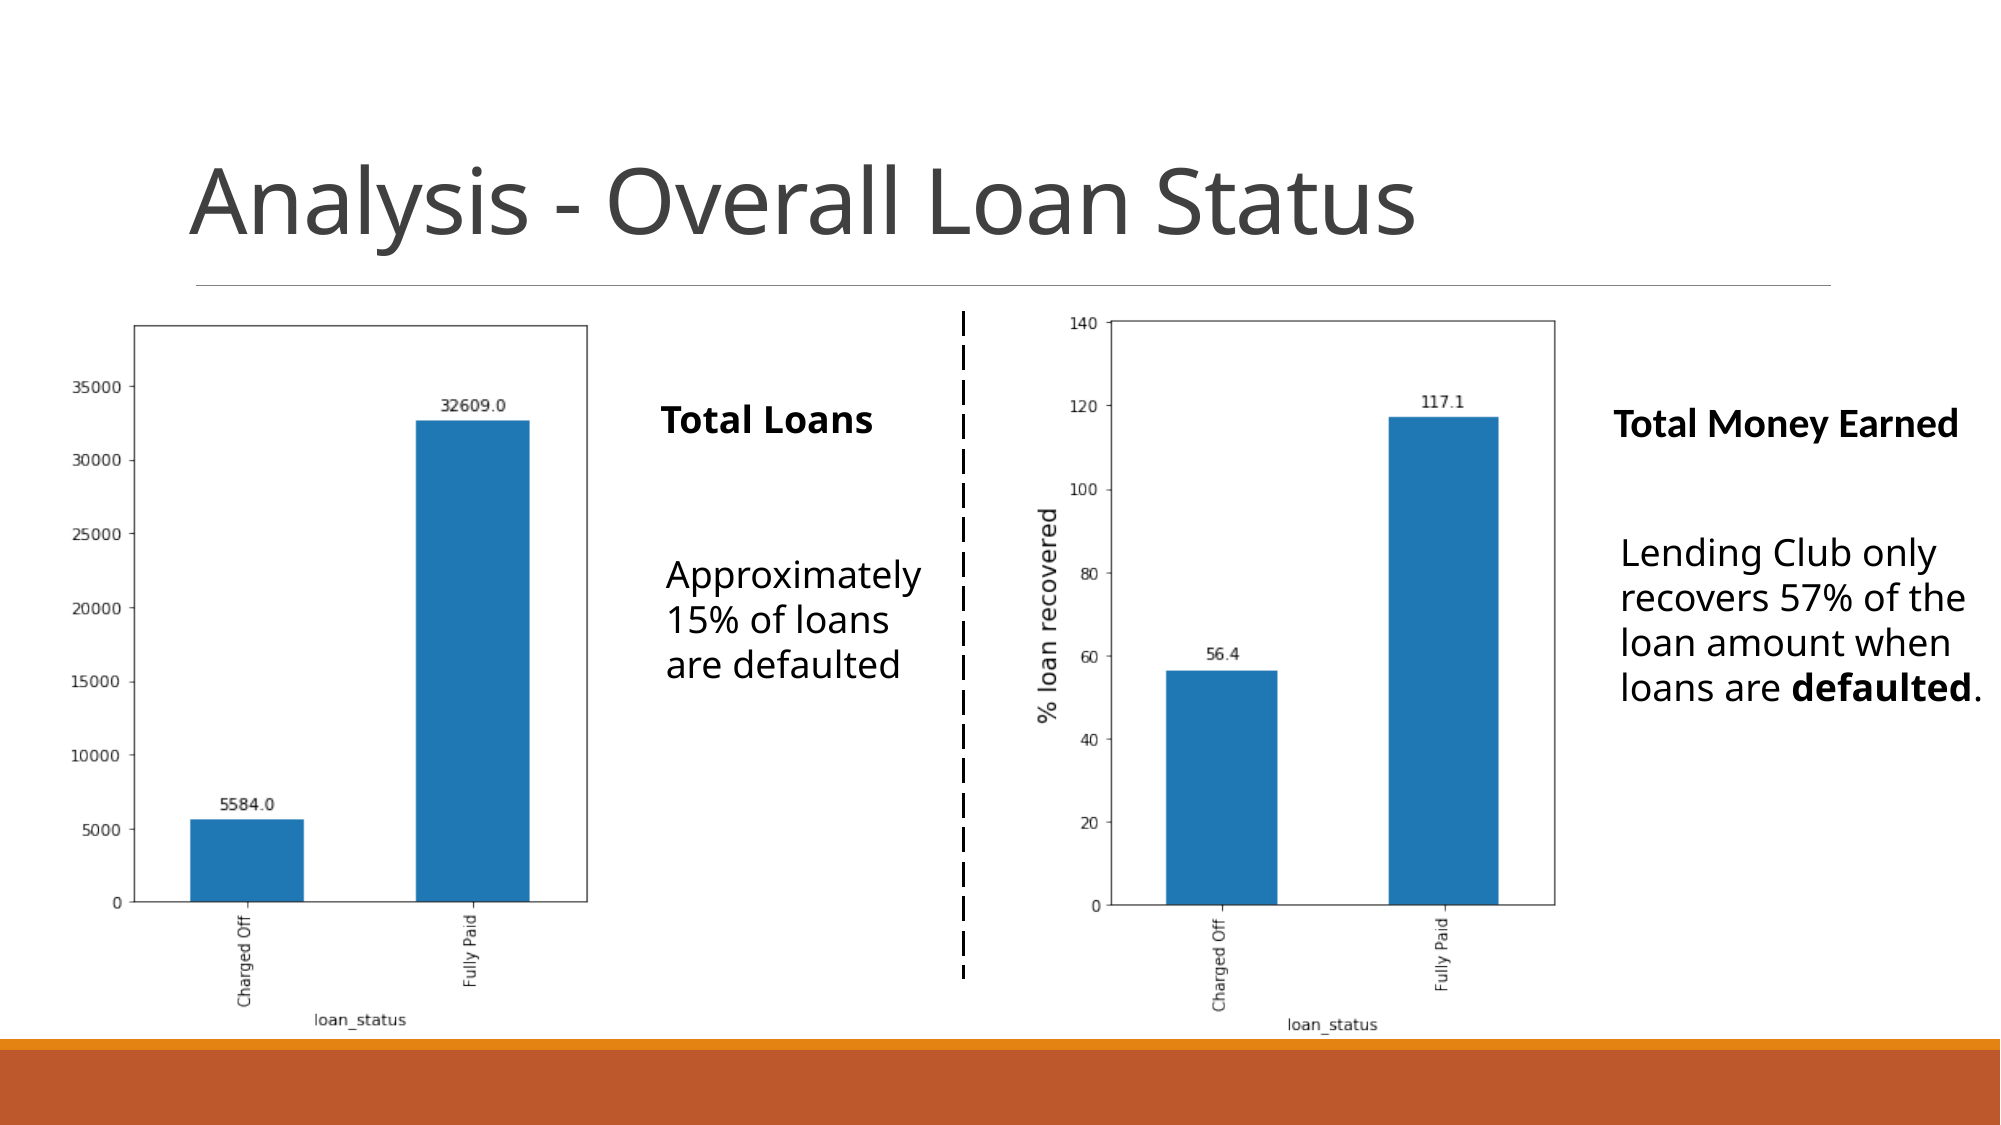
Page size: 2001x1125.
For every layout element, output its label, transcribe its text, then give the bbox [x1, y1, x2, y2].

text_box Approximately 15% of loans are defaulted [651, 544, 940, 694]
text_box Total Loans [645, 388, 889, 449]
text_box Lending Club only recovers 57% of the loan amount when loans are defaulted. [1605, 521, 2000, 717]
picture [58, 310, 604, 1038]
text_box Total Money Earned [1598, 388, 1975, 454]
picture [1028, 305, 1573, 1043]
title Analysis - Overall Loan Status [174, 23, 1825, 261]
